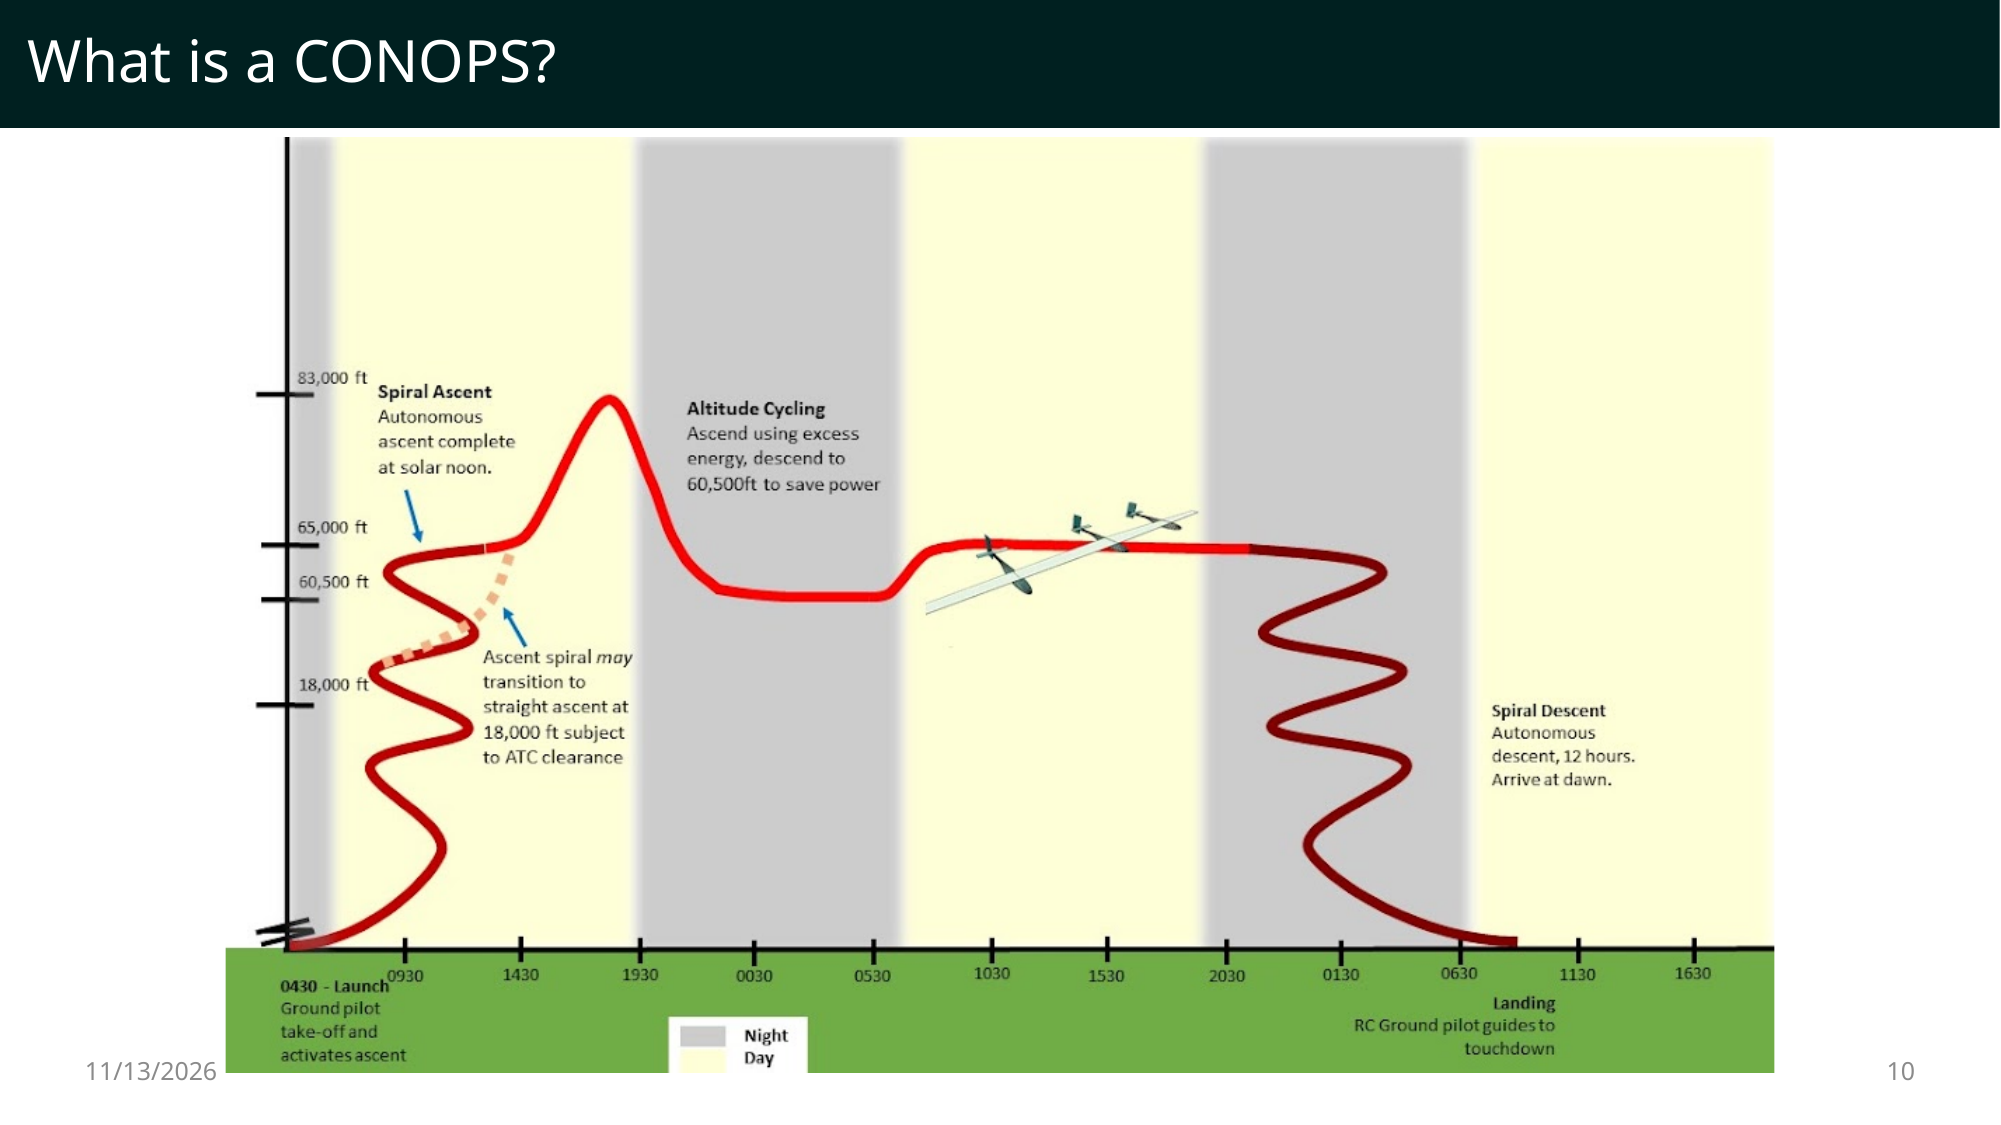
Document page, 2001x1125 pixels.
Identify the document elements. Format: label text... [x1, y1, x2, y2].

slide_number 10 [1733, 1042, 1931, 1103]
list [225, 137, 1775, 1073]
title What is a CONOPS? [12, 23, 1873, 105]
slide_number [69, 1042, 267, 1103]
